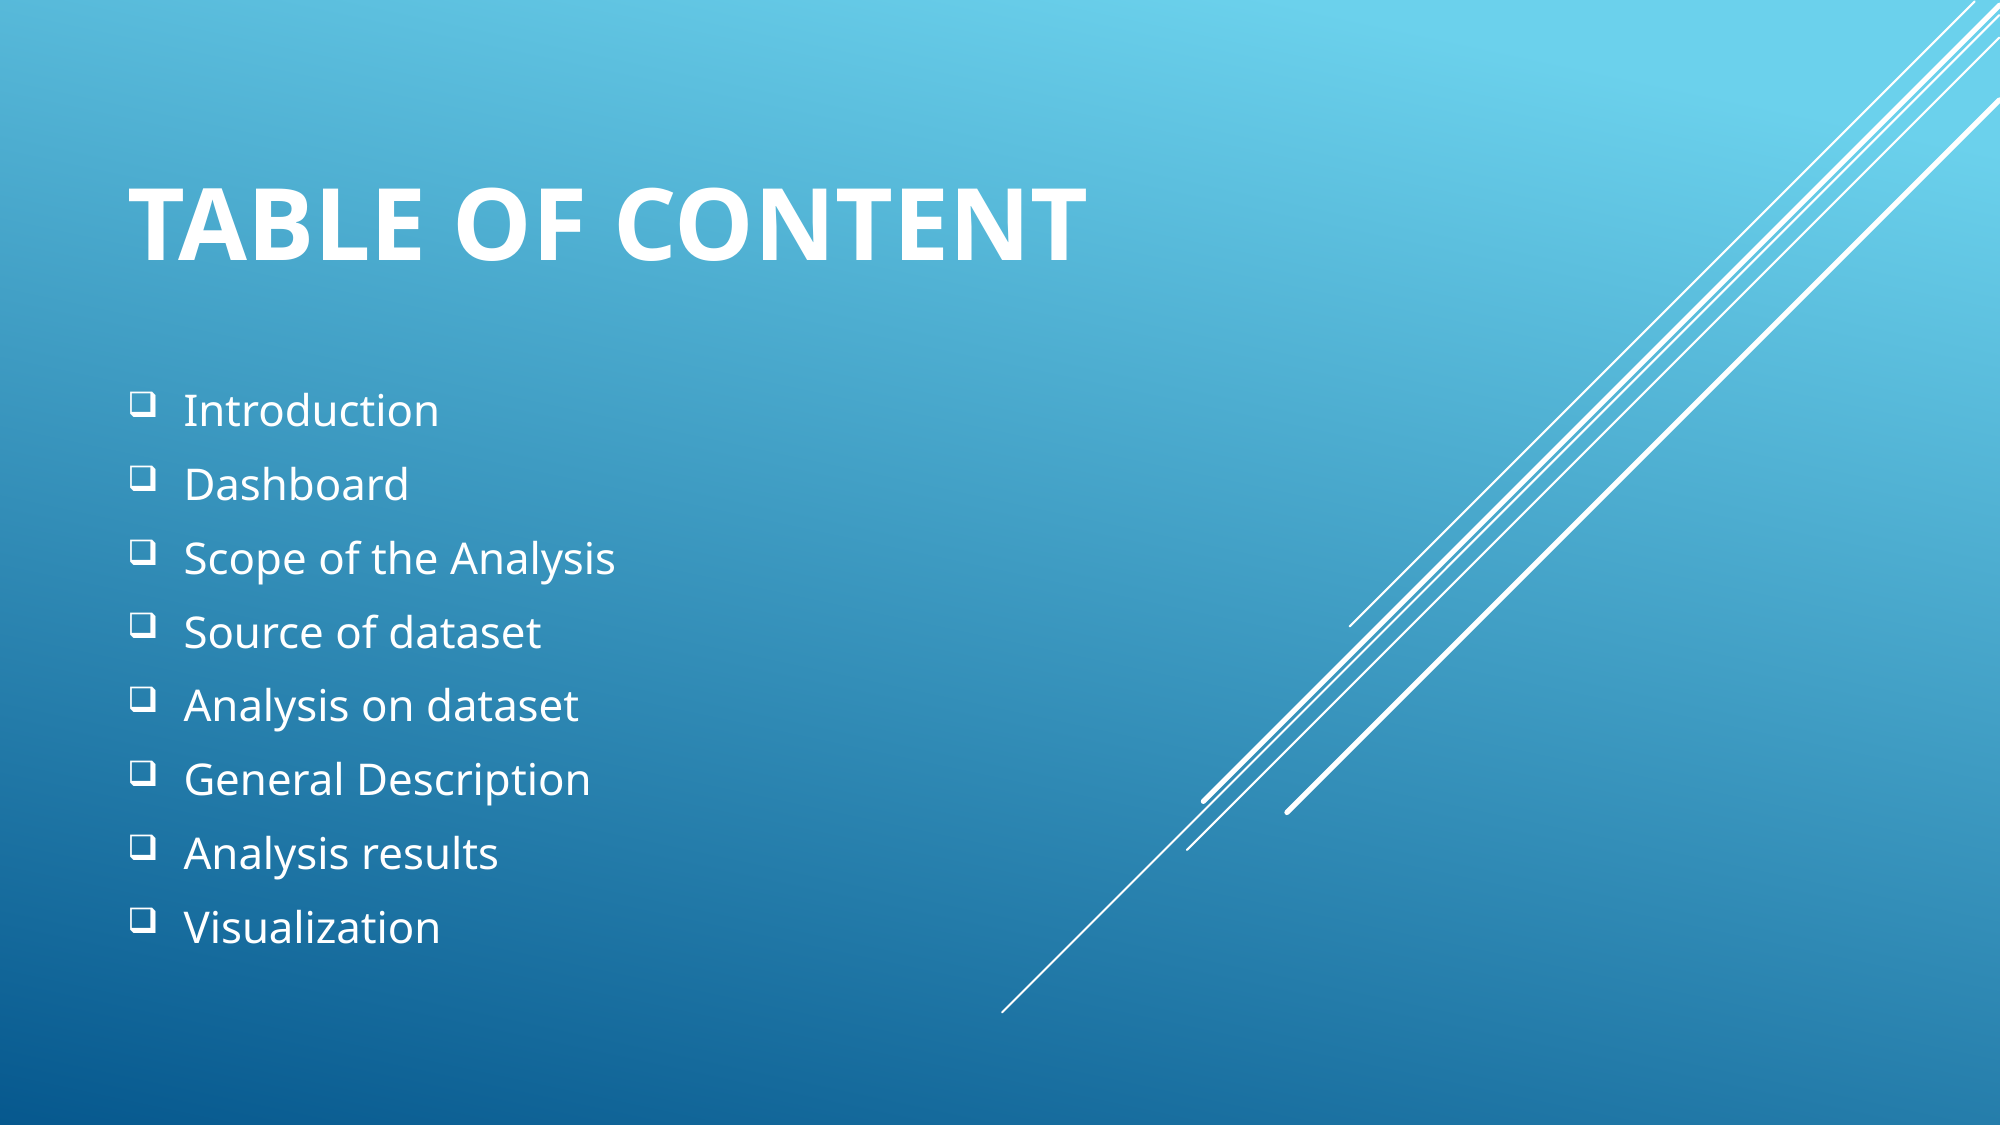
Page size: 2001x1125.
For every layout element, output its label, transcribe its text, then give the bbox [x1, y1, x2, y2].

subtitle Introduction Dashboard Scope of the Analysis Source of dataset Analysis on dataset General Description Analysis results Visualization [112, 375, 1854, 1054]
title TABLE OF CONTENT [112, 112, 1425, 289]
